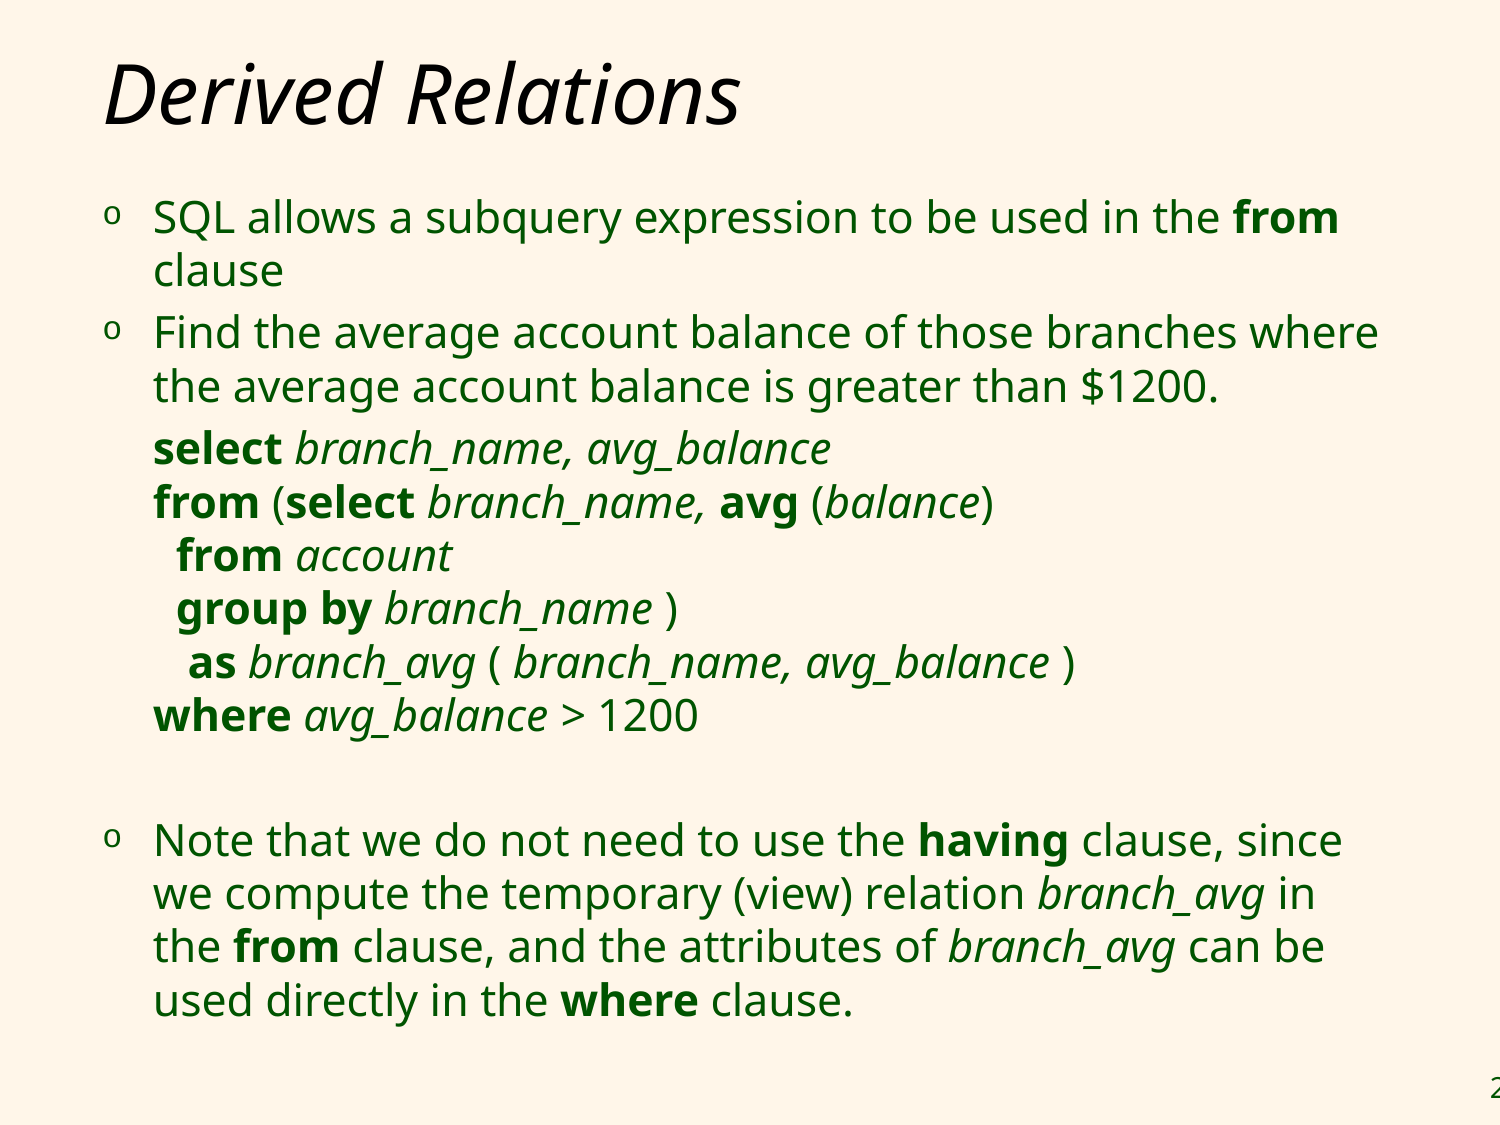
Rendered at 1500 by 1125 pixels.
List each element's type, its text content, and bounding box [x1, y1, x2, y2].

list SQL allows a subquery expression to be used in the from clause Find the average account balance of those branches where the average account balance is greater than $1200. select branch_name, avg_balance from (select branch_name, avg (balance) from account group by branch_name ) as branch_avg ( branch_name, avg_balance ) where avg_balance > 1200 Note that we do not need to use the having clause, since we compute the temporary (view) relation branch_avg in the from clause, and the attributes of branch_avg can be used directly in the where clause. [87, 181, 1409, 1050]
title Derived Relations [87, 0, 1363, 181]
